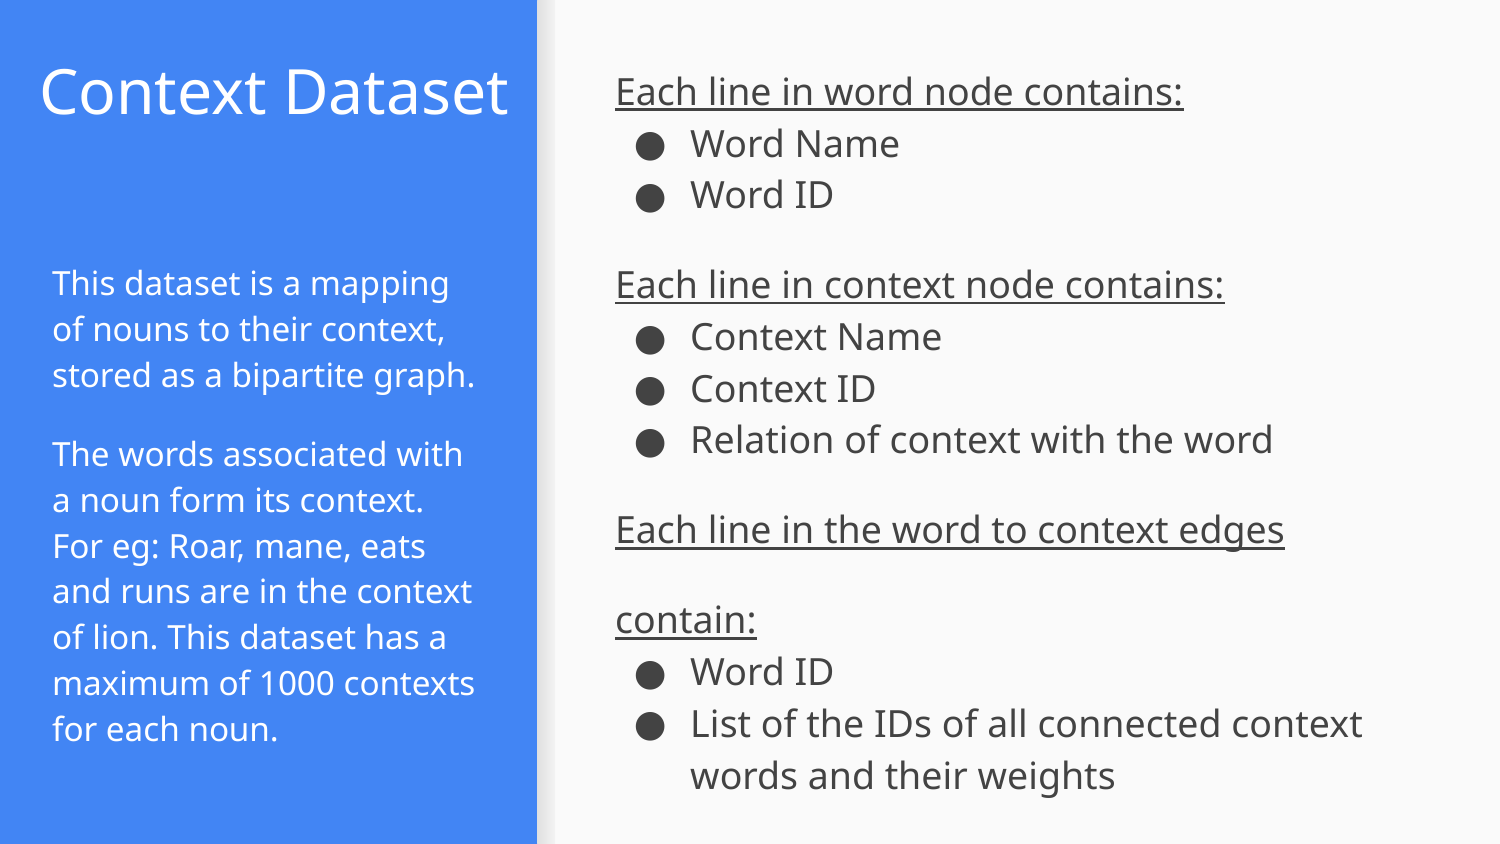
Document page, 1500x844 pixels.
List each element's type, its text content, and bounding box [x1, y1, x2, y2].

title Context Dataset [24, 16, 527, 142]
list This dataset is a mapping of nouns to their context, stored as a bipartite graph. The words associated with a noun form its context. For eg: Roar, mane, eats and runs are in the context of lion. This dataset has a maximum of 1000 contexts for each noun. [37, 241, 498, 795]
text_box Each line in word node contains: Word Name Word ID Each line in context node contains: Context Name Context ID Relation of context with the word Each line in the word to context edges contain: Word ID List of the IDs of all connected context words and their weights [600, 30, 1418, 795]
